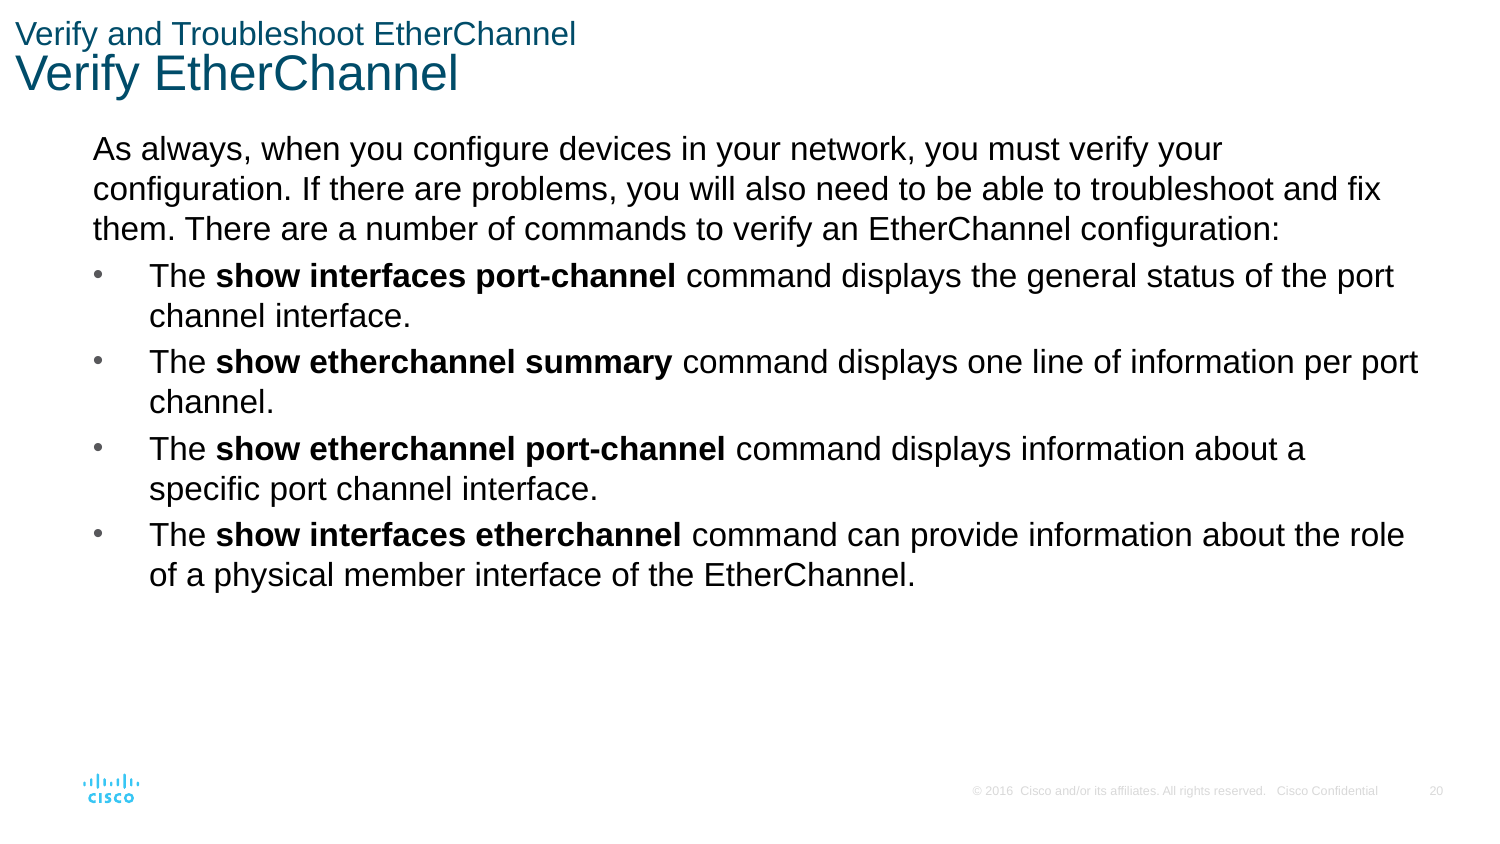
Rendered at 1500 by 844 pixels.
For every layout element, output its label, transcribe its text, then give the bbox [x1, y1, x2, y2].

title Verify and Troubleshoot EtherChannel Verify EtherChannel [0, 0, 1369, 121]
list As always, when you configure devices in your network, you must verify your configuration. If there are problems, you will also need to be able to troubleshoot and fix them. There are a number of commands to verify an EtherChannel configuration: The show interfaces port-channel command displays the general status of the port channel interface. The show etherchannel summary command displays one line of information per port channel. The show etherchannel port-channel command displays information about a specific port channel interface. The show interfaces etherchannel command can provide information about the role of a physical member interface of the EtherChannel. [77, 120, 1437, 726]
